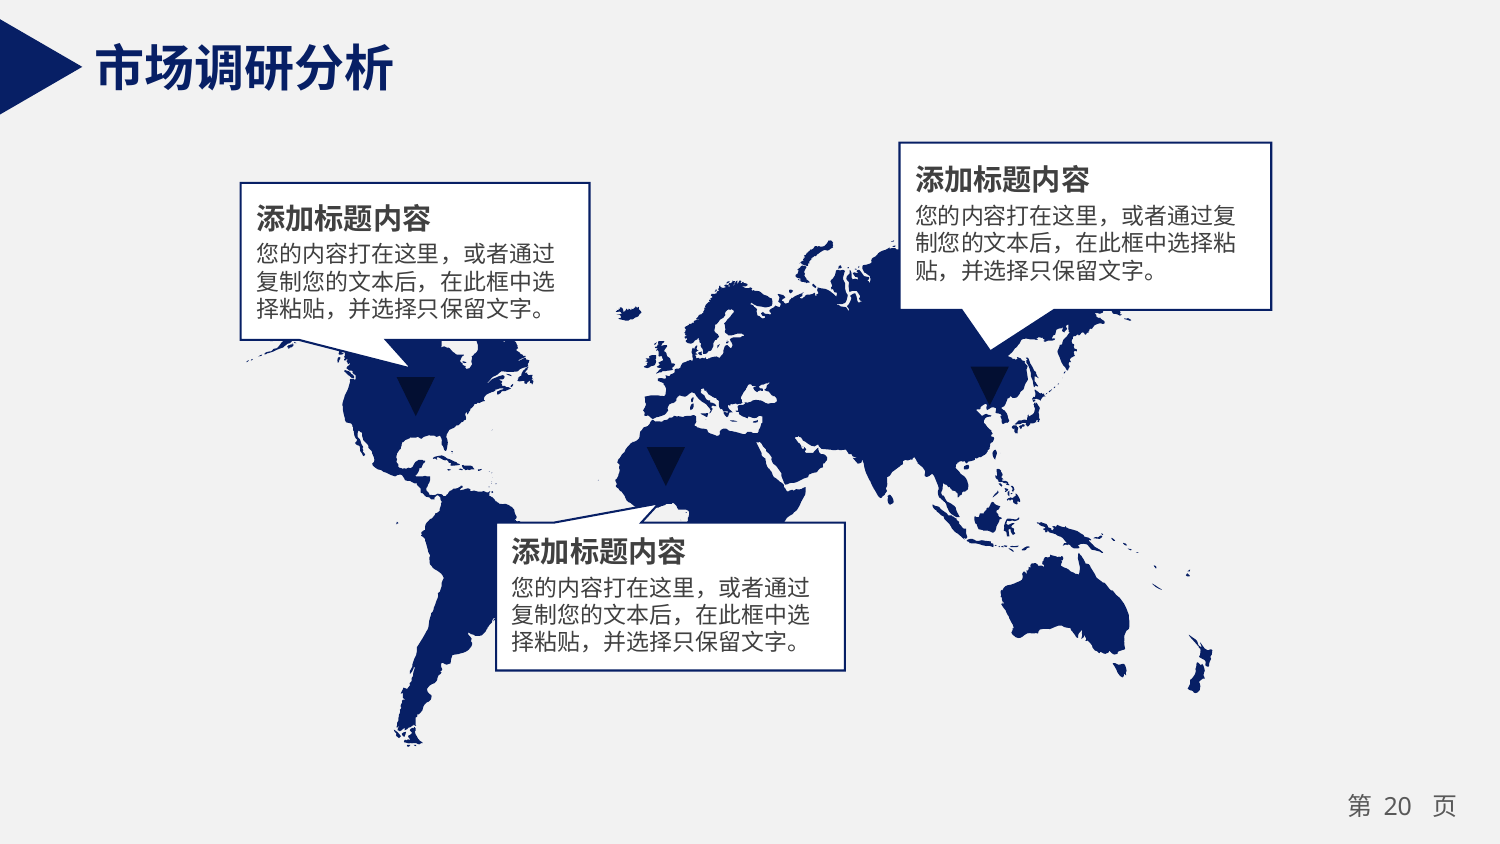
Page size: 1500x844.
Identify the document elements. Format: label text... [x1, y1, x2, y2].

text_box [0, 19, 83, 115]
text_box 市场调研分析 [79, 29, 410, 105]
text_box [496, 522, 846, 671]
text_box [245, 236, 1213, 748]
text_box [899, 142, 1272, 310]
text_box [240, 182, 591, 340]
